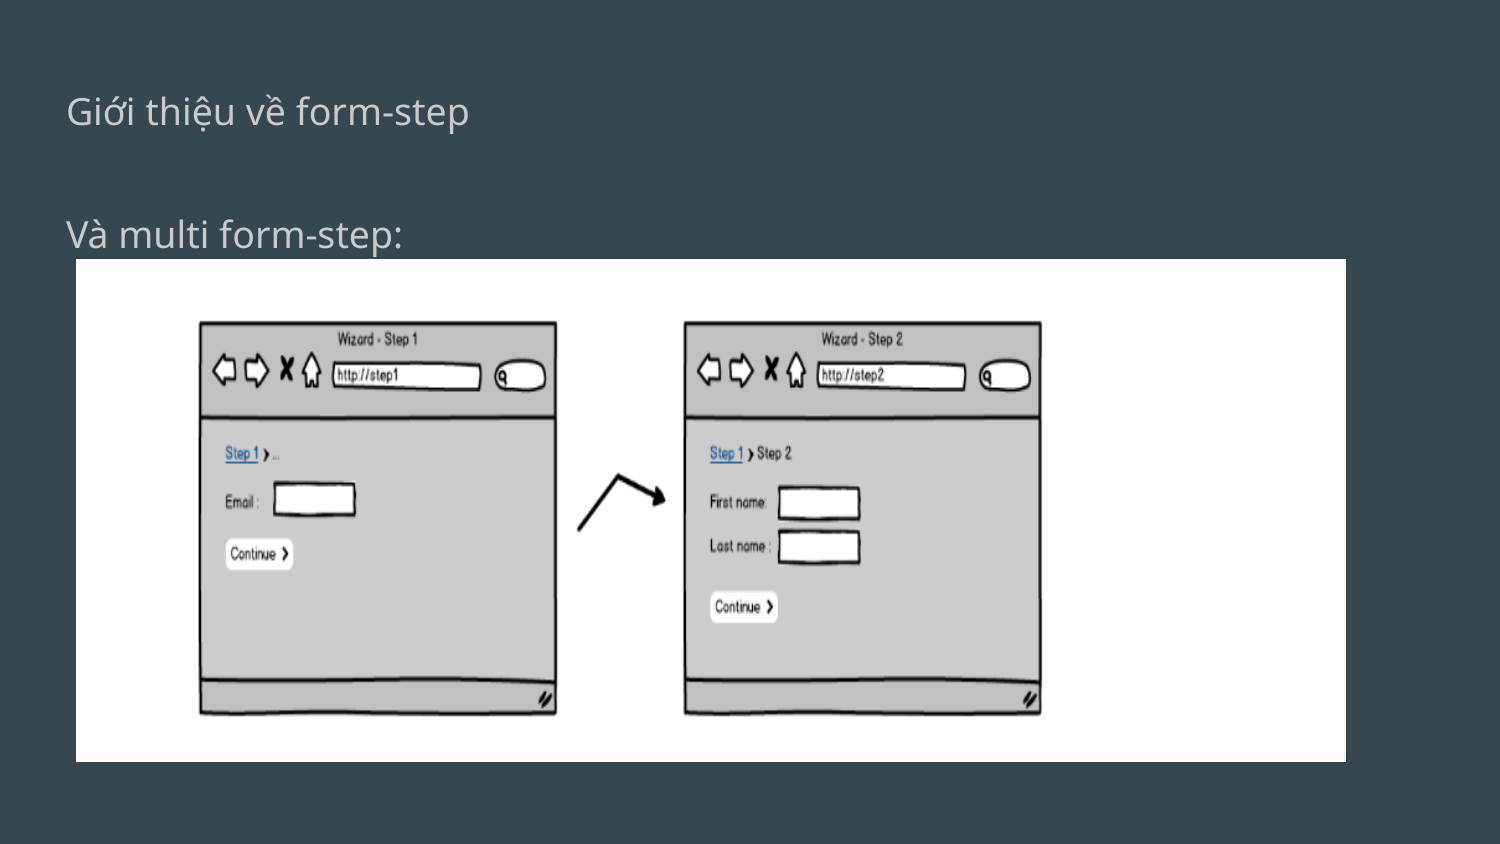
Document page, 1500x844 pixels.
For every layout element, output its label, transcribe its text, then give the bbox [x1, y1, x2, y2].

list Và multi form-step: [51, 189, 1449, 750]
title Giới thiệu về form-step [51, 72, 1449, 167]
picture [76, 259, 1346, 762]
